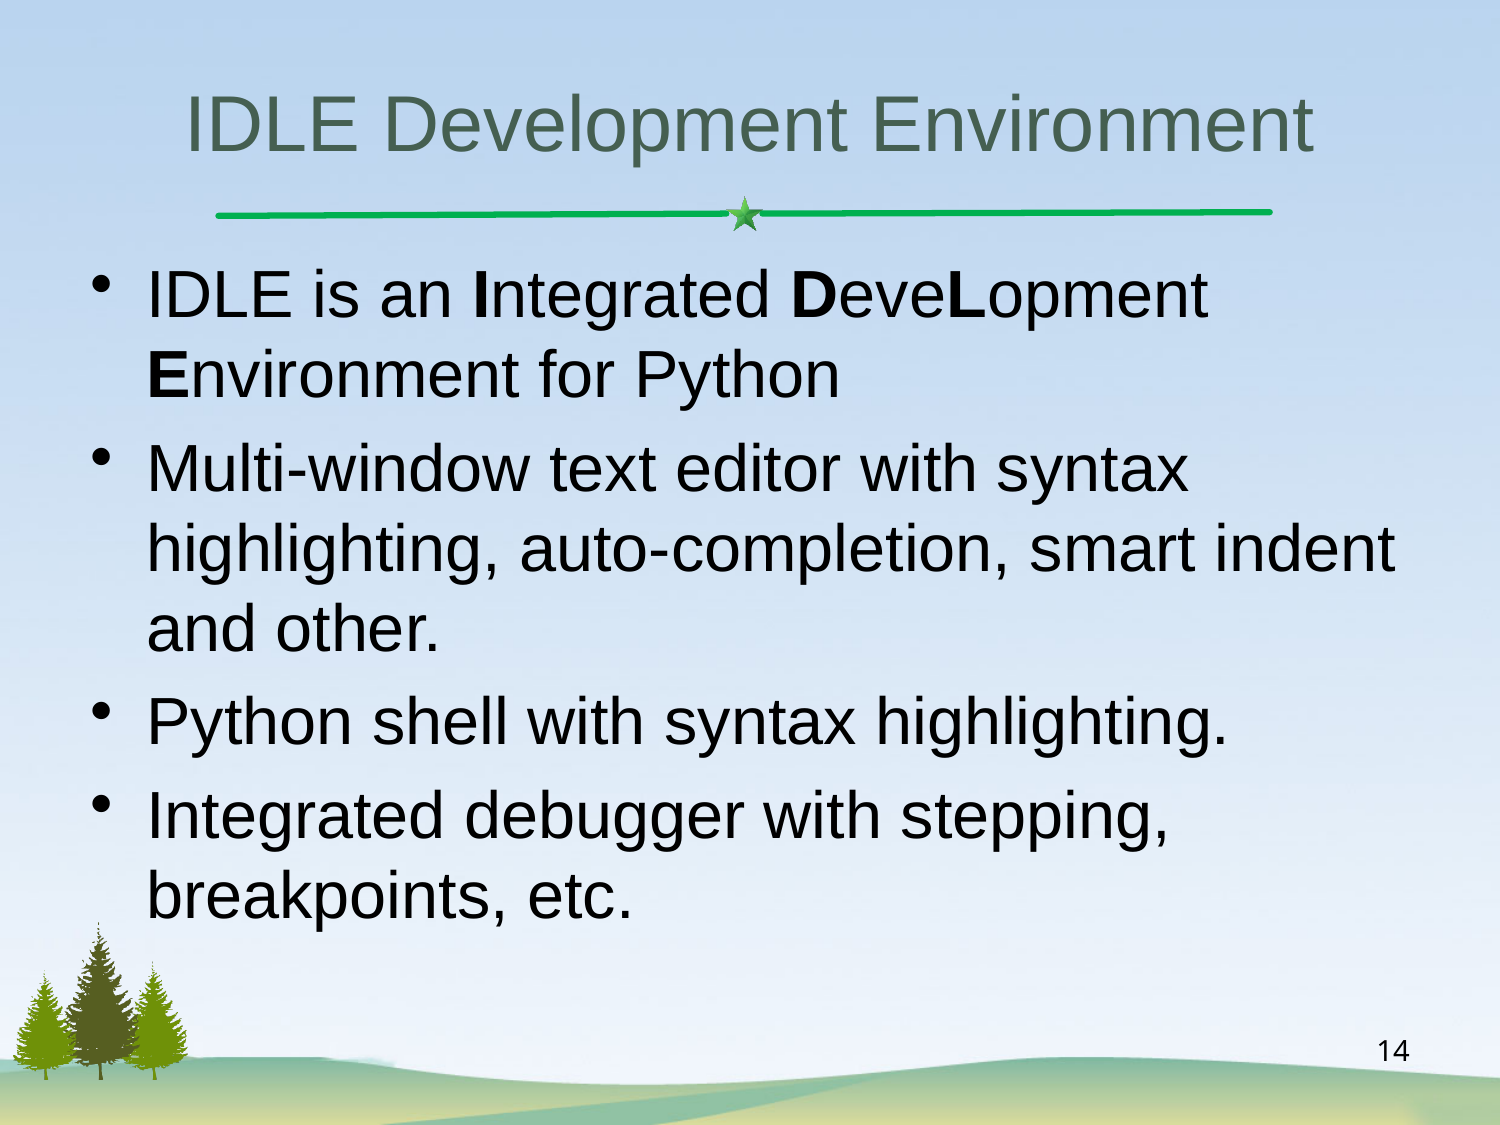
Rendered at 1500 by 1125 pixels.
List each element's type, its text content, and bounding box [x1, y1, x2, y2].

slide_number 14 [1074, 1024, 1425, 1103]
picture [0, 0, 1500, 1125]
title IDLE Development Environment [75, 30, 1425, 209]
list IDLE is an Integrated DeveLopment Environment for Python Multi-window text editor with syntax highlighting, auto-completion, smart indent and other. Python shell with syntax highlighting. Integrated debugger with stepping, breakpoints, etc. [75, 243, 1425, 1005]
